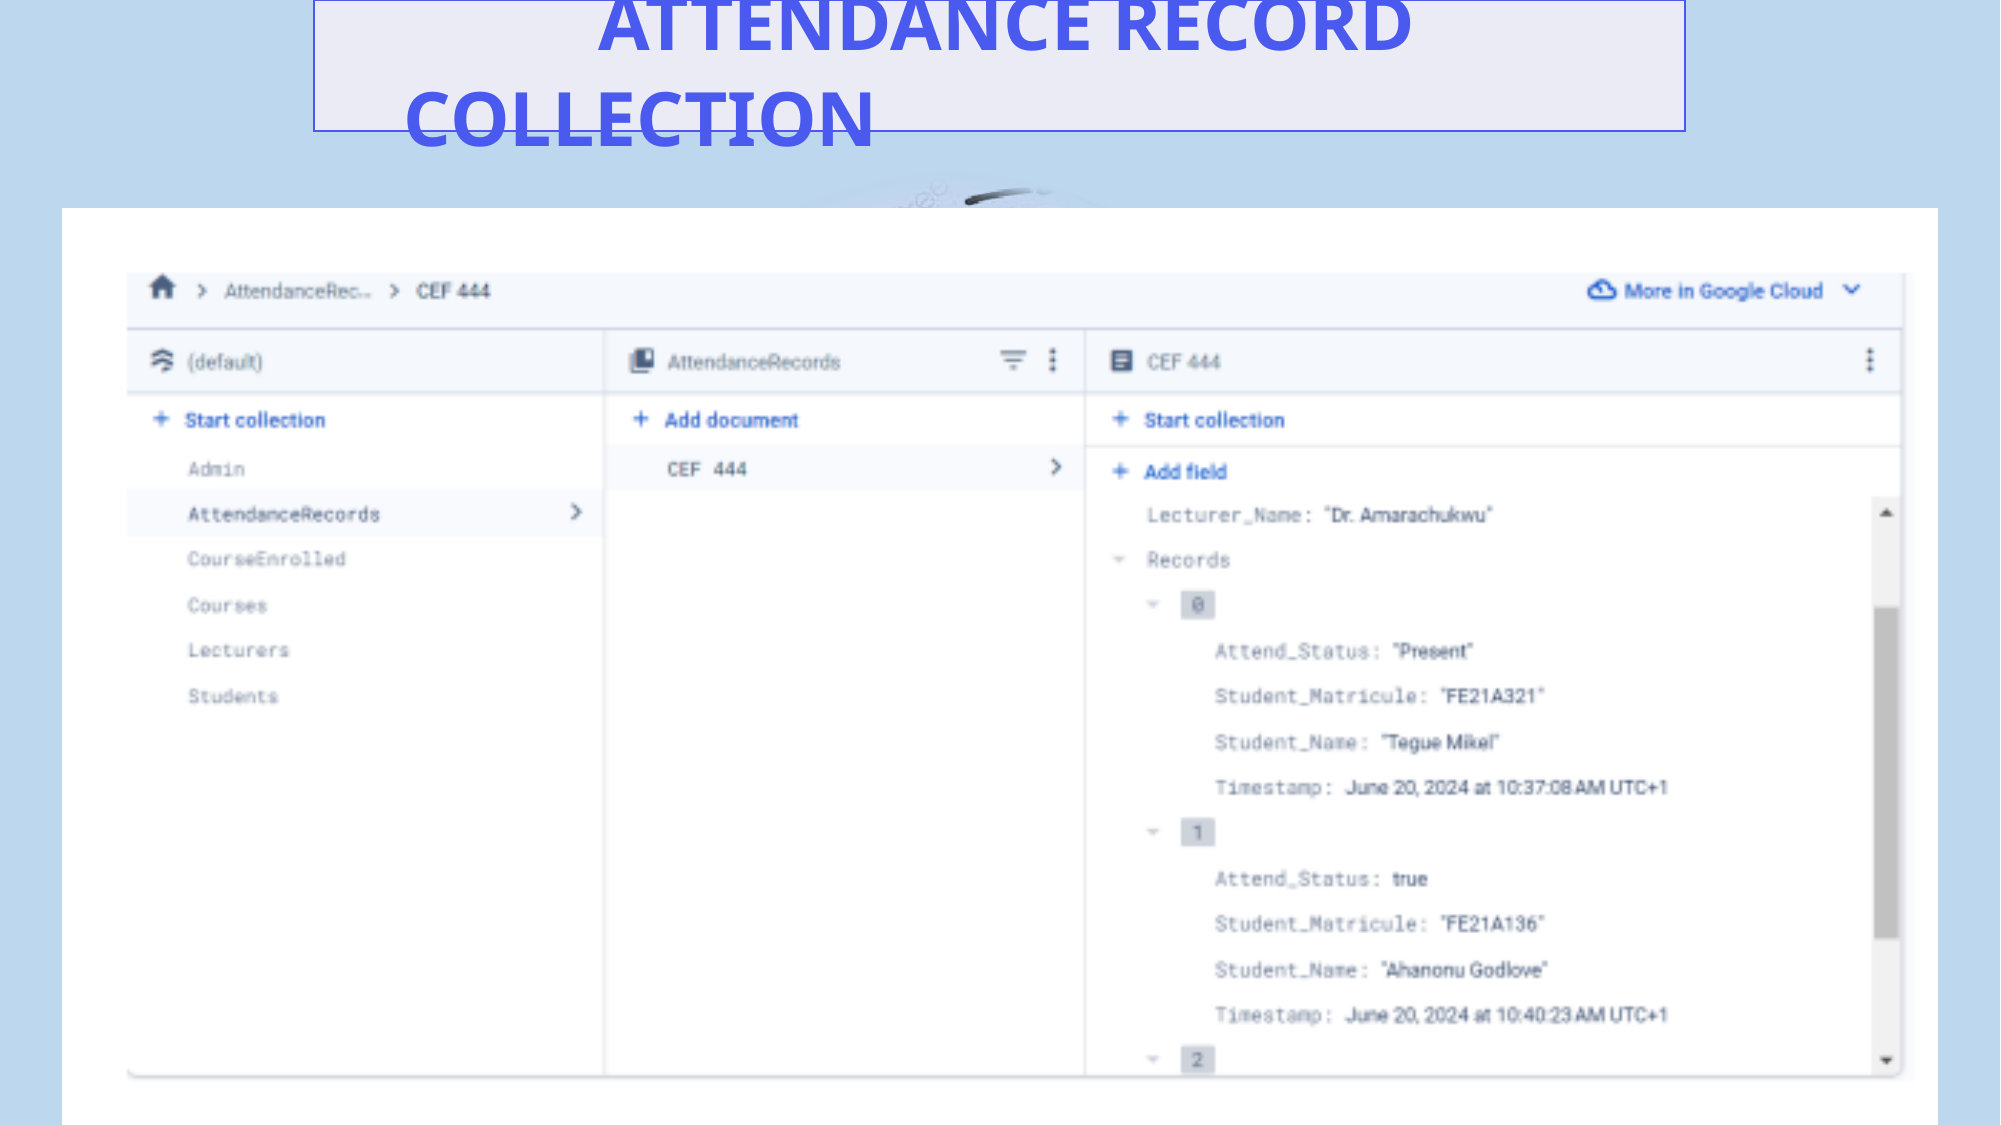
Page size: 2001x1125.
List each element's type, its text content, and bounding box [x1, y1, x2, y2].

text_box ATTENDANCE RECORD COLLECTION [313, 0, 1686, 132]
picture [61, 171, 1938, 1125]
